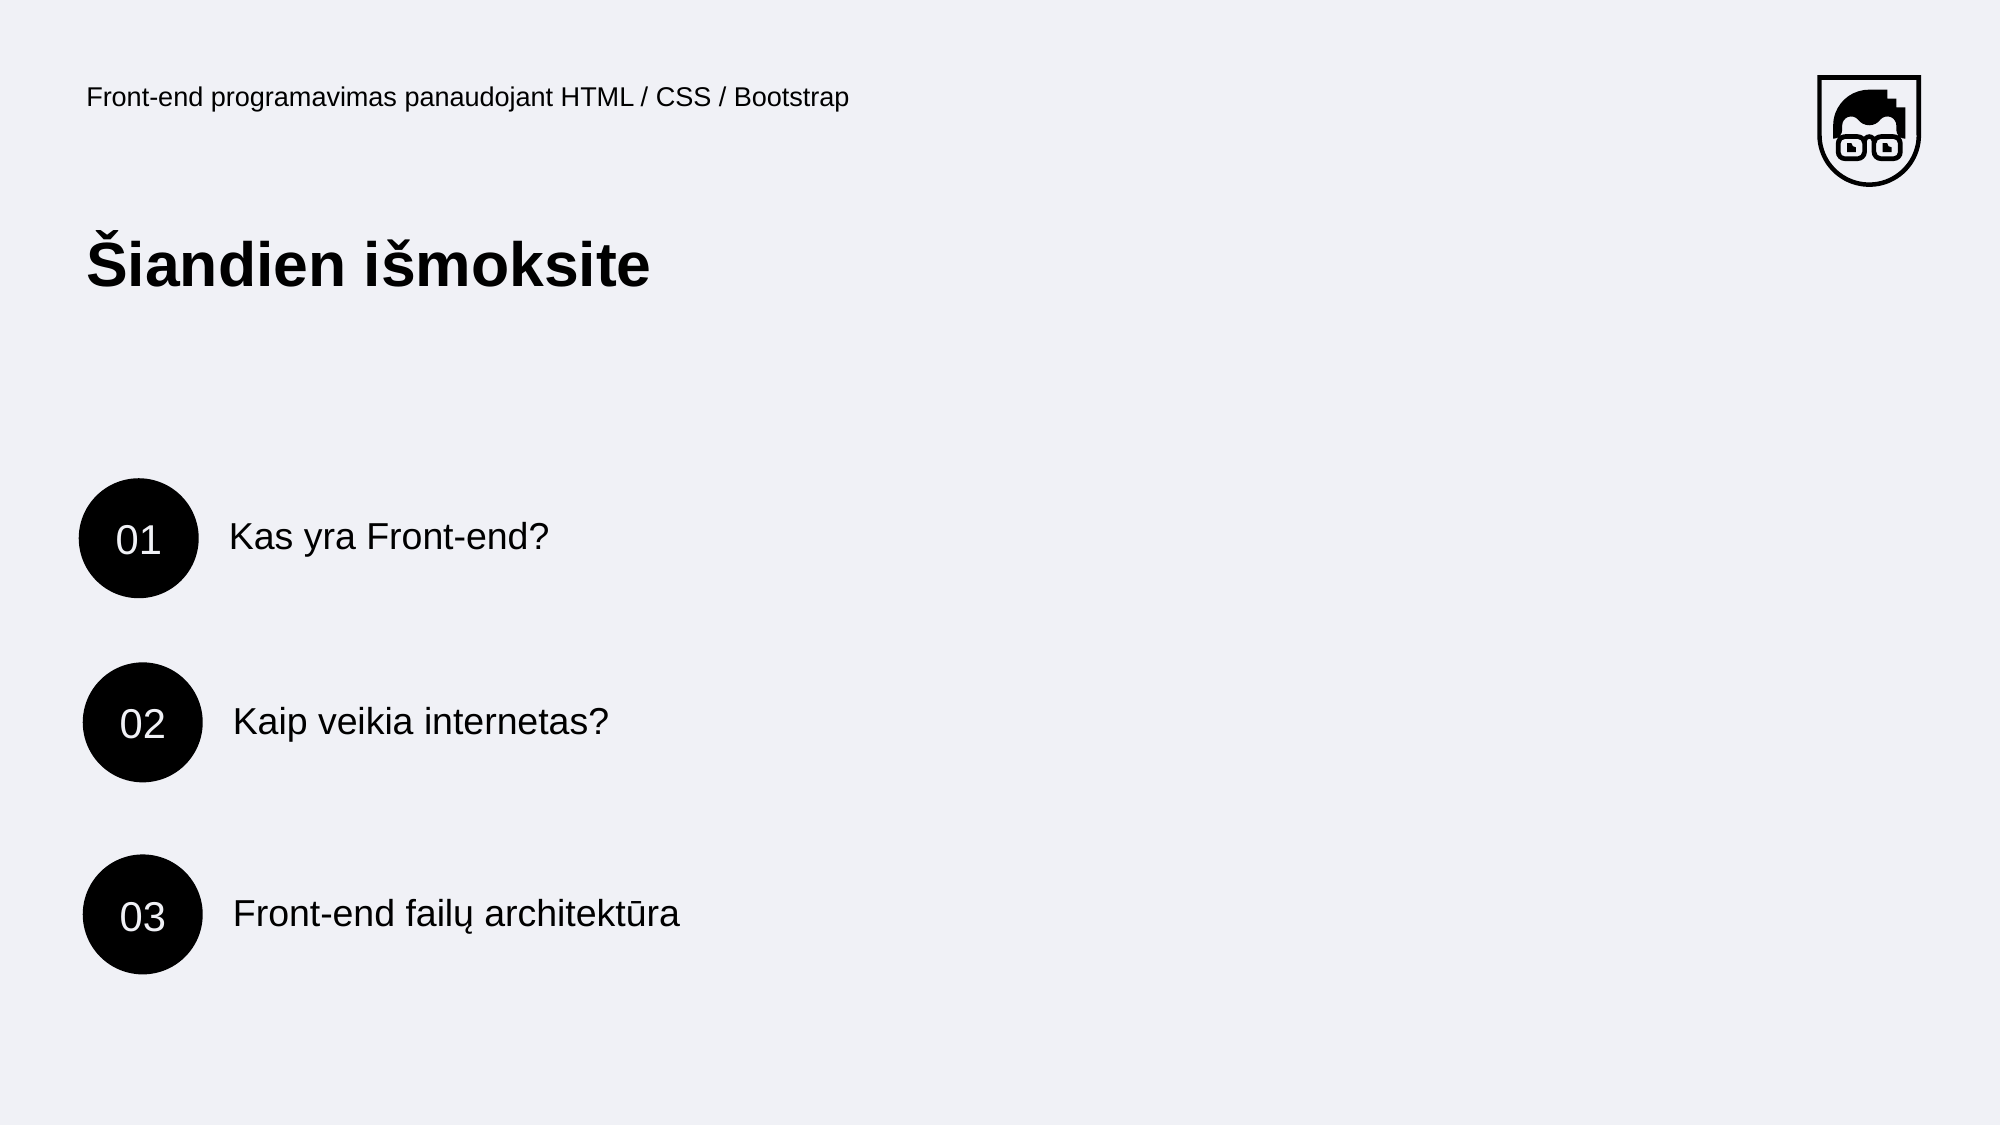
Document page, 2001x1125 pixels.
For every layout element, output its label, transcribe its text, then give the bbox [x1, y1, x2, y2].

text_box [78, 477, 199, 599]
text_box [82, 854, 203, 975]
title Šiandien išmoksite [78, 224, 925, 450]
list Front-end failų architektūra [224, 880, 921, 949]
list Kas yra Front-end? [220, 504, 917, 573]
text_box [82, 662, 203, 783]
list Kaip veikia internetas? [224, 688, 921, 757]
list Front-end programavimas panaudojant HTML / CSS / Bootstrap [78, 75, 1001, 151]
